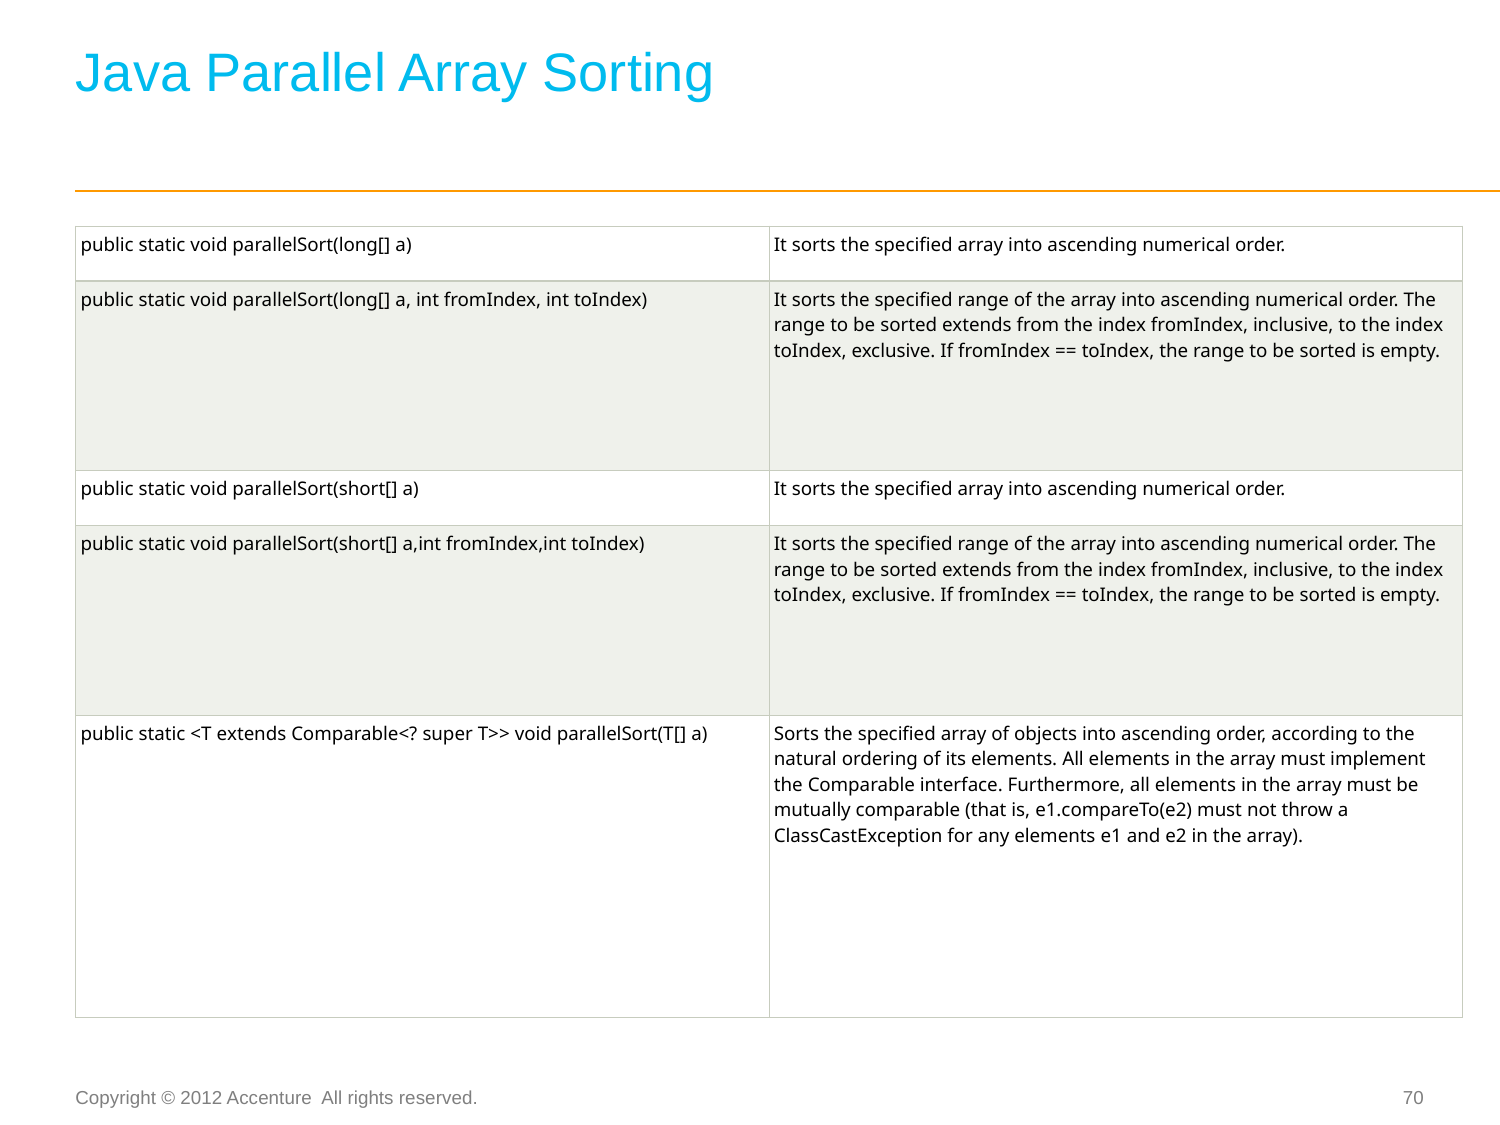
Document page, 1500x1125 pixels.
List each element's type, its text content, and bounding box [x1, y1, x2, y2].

table_cell public static void parallelSort(short[] a) [76, 471, 769, 525]
table_header It sorts the specified array into ascending numerical order. [770, 227, 1462, 280]
table_cell Sorts the specified array of objects into ascending order, according to the natural ordering of its elements. All elements in the array must implement the Comparable interface. Furthermore, all elements in the array must be mutually comparable (that is, e1.compareTo(e2) must not throw a ClassCastException for any elements e1 and e2 in the array). [770, 716, 1462, 1017]
table_cell It sorts the specified array into ascending numerical order. [770, 471, 1462, 525]
table_cell public static void parallelSort(long[] a, int fromIndex, int toIndex) [76, 282, 769, 470]
table_cell public static <T extends Comparable<? super T>> void parallelSort(T[] a) [76, 716, 769, 1017]
table_cell public static void parallelSort(short[] a,int fromIndex,int toIndex) [76, 526, 769, 715]
table_header public static void parallelSort(long[] a) [76, 227, 769, 280]
title Java Parallel Array Sorting [75, 27, 1422, 157]
table_cell It sorts the specified range of the array into ascending numerical order. The range to be sorted extends from the index fromIndex, inclusive, to the index toIndex, exclusive. If fromIndex == toIndex, the range to be sorted is empty. [770, 526, 1462, 715]
table_cell It sorts the specified range of the array into ascending numerical order. The range to be sorted extends from the index fromIndex, inclusive, to the index toIndex, exclusive. If fromIndex == toIndex, the range to be sorted is empty. [770, 282, 1462, 470]
